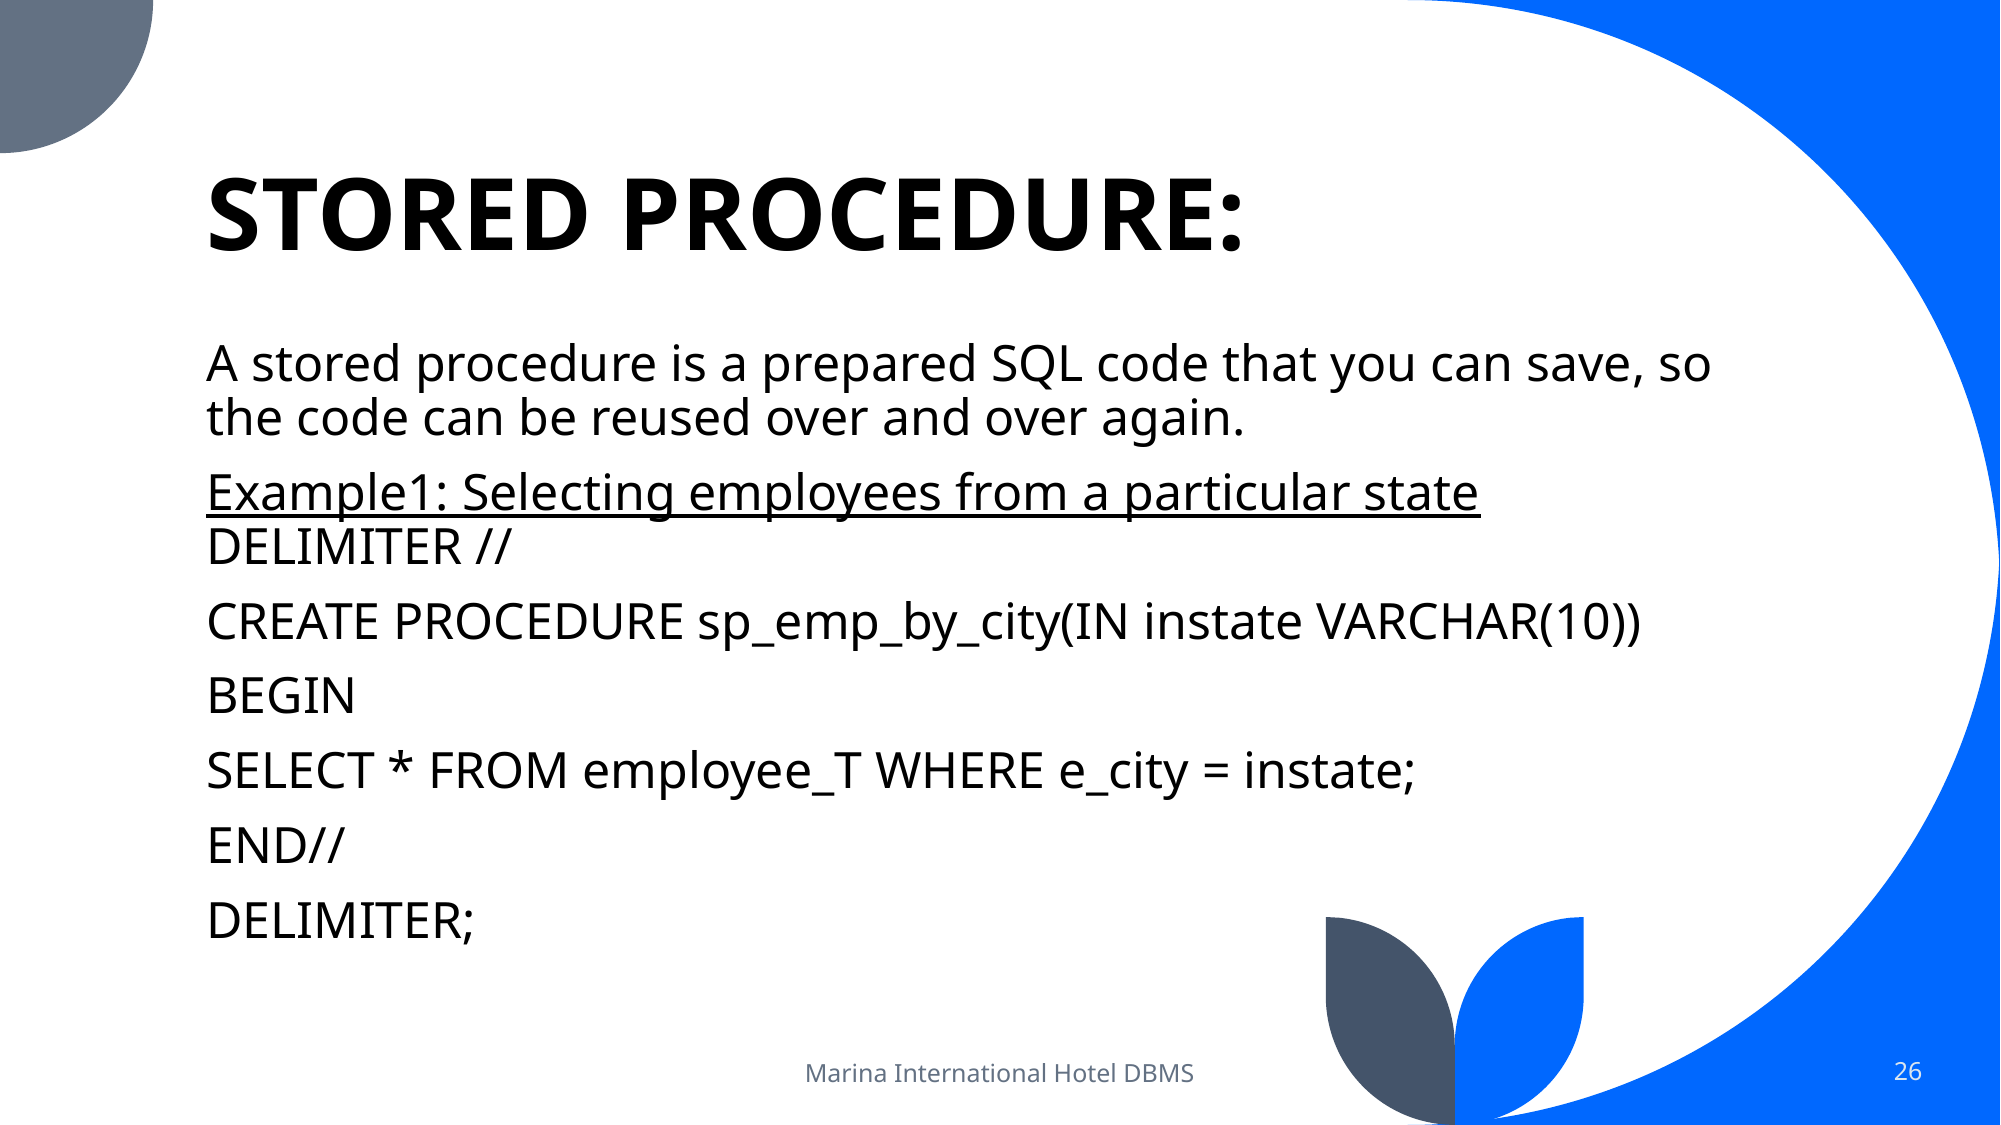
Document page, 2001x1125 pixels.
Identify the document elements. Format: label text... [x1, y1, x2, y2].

footer Marina International Hotel DBMS [662, 1042, 1338, 1103]
title STORED PROCEDURE: [191, 62, 1796, 280]
list A stored procedure is a prepared SQL code that you can save, so the code can be reused over and over again. Example1: Selecting employees from a particular state DELIMITER // CREATE PROCEDURE sp_emp_by_city(IN instate VARCHAR(10)) BEGIN SELECT * FROM employee_T WHERE e_city = instate; END// DELIMITER; [191, 330, 1796, 973]
slide_number 26 [1665, 1042, 1938, 1103]
